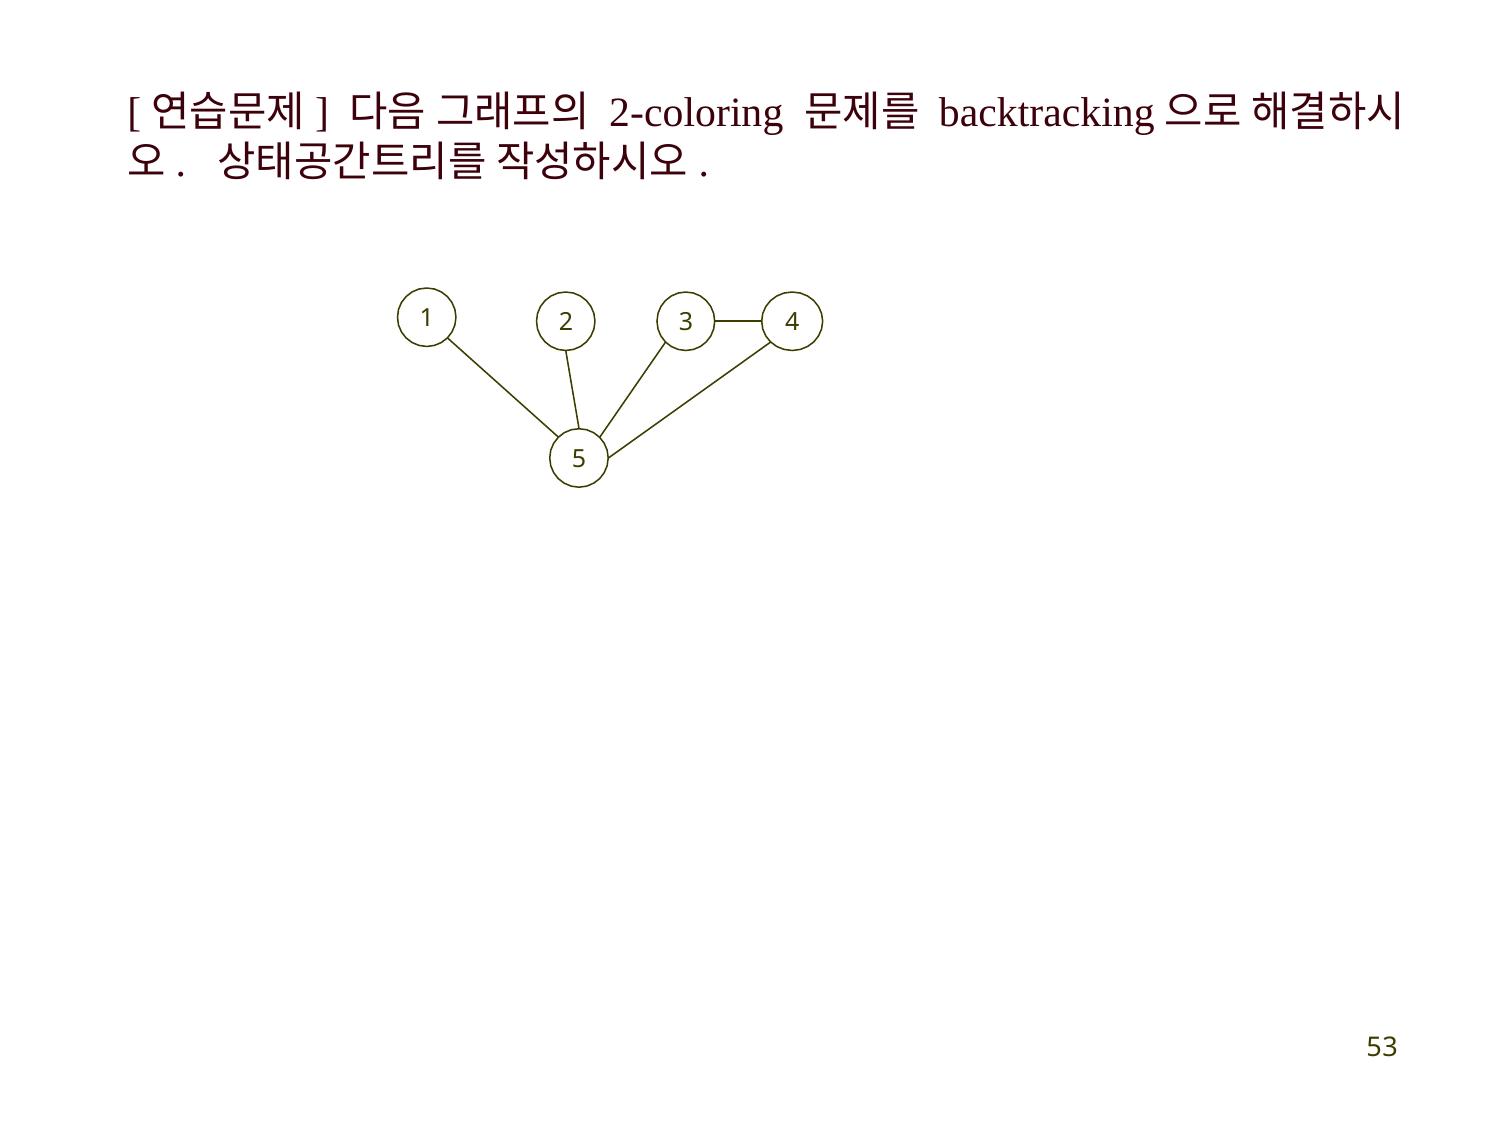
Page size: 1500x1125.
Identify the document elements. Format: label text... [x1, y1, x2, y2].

text_box 5 [569, 467, 589, 473]
text_box 4 [782, 303, 802, 336]
text_box [397, 288, 456, 347]
text_box 1 [417, 299, 437, 332]
title [연습문제] 다음 그래프의 2-coloring 문제를 backtracking으로 해결하시오. 상태공간트리를 작성하시오. [125, 82, 1452, 273]
text_box [762, 292, 823, 351]
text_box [446, 319, 772, 460]
slide_number 43 [1360, 1035, 1404, 1125]
text_box [551, 467, 607, 488]
text_box 3 [676, 303, 696, 318]
text_box [536, 292, 595, 318]
text_box [657, 292, 715, 318]
text_box 2 [556, 303, 576, 318]
